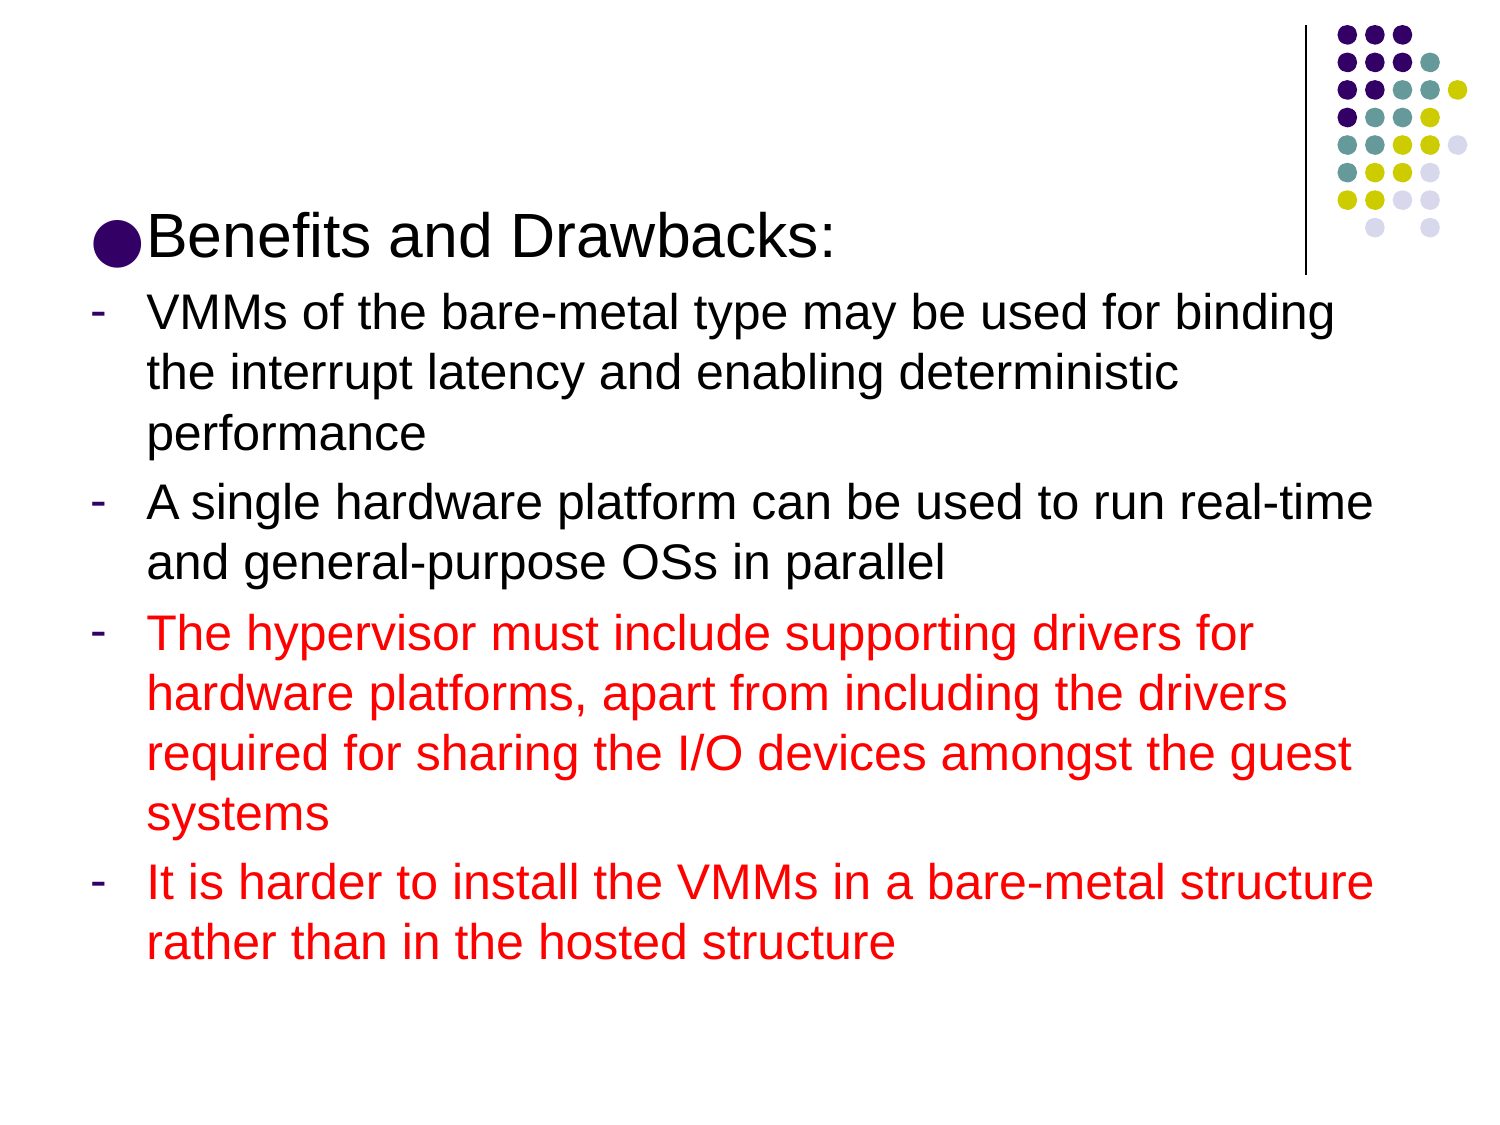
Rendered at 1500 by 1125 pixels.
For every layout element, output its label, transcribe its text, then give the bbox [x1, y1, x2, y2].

list Benefits and Drawbacks: VMMs of the bare-metal type may be used for binding the interrupt latency and enabling deterministic performance A single hardware platform can be used to run real-time and general-purpose OSs in parallel The hypervisor must include supporting drivers for hardware platforms, apart from including the drivers required for sharing the I/O devices amongst the guest systems It is harder to install the VMMs in a bare-metal structure rather than in the hosted structure [75, 187, 1425, 1006]
